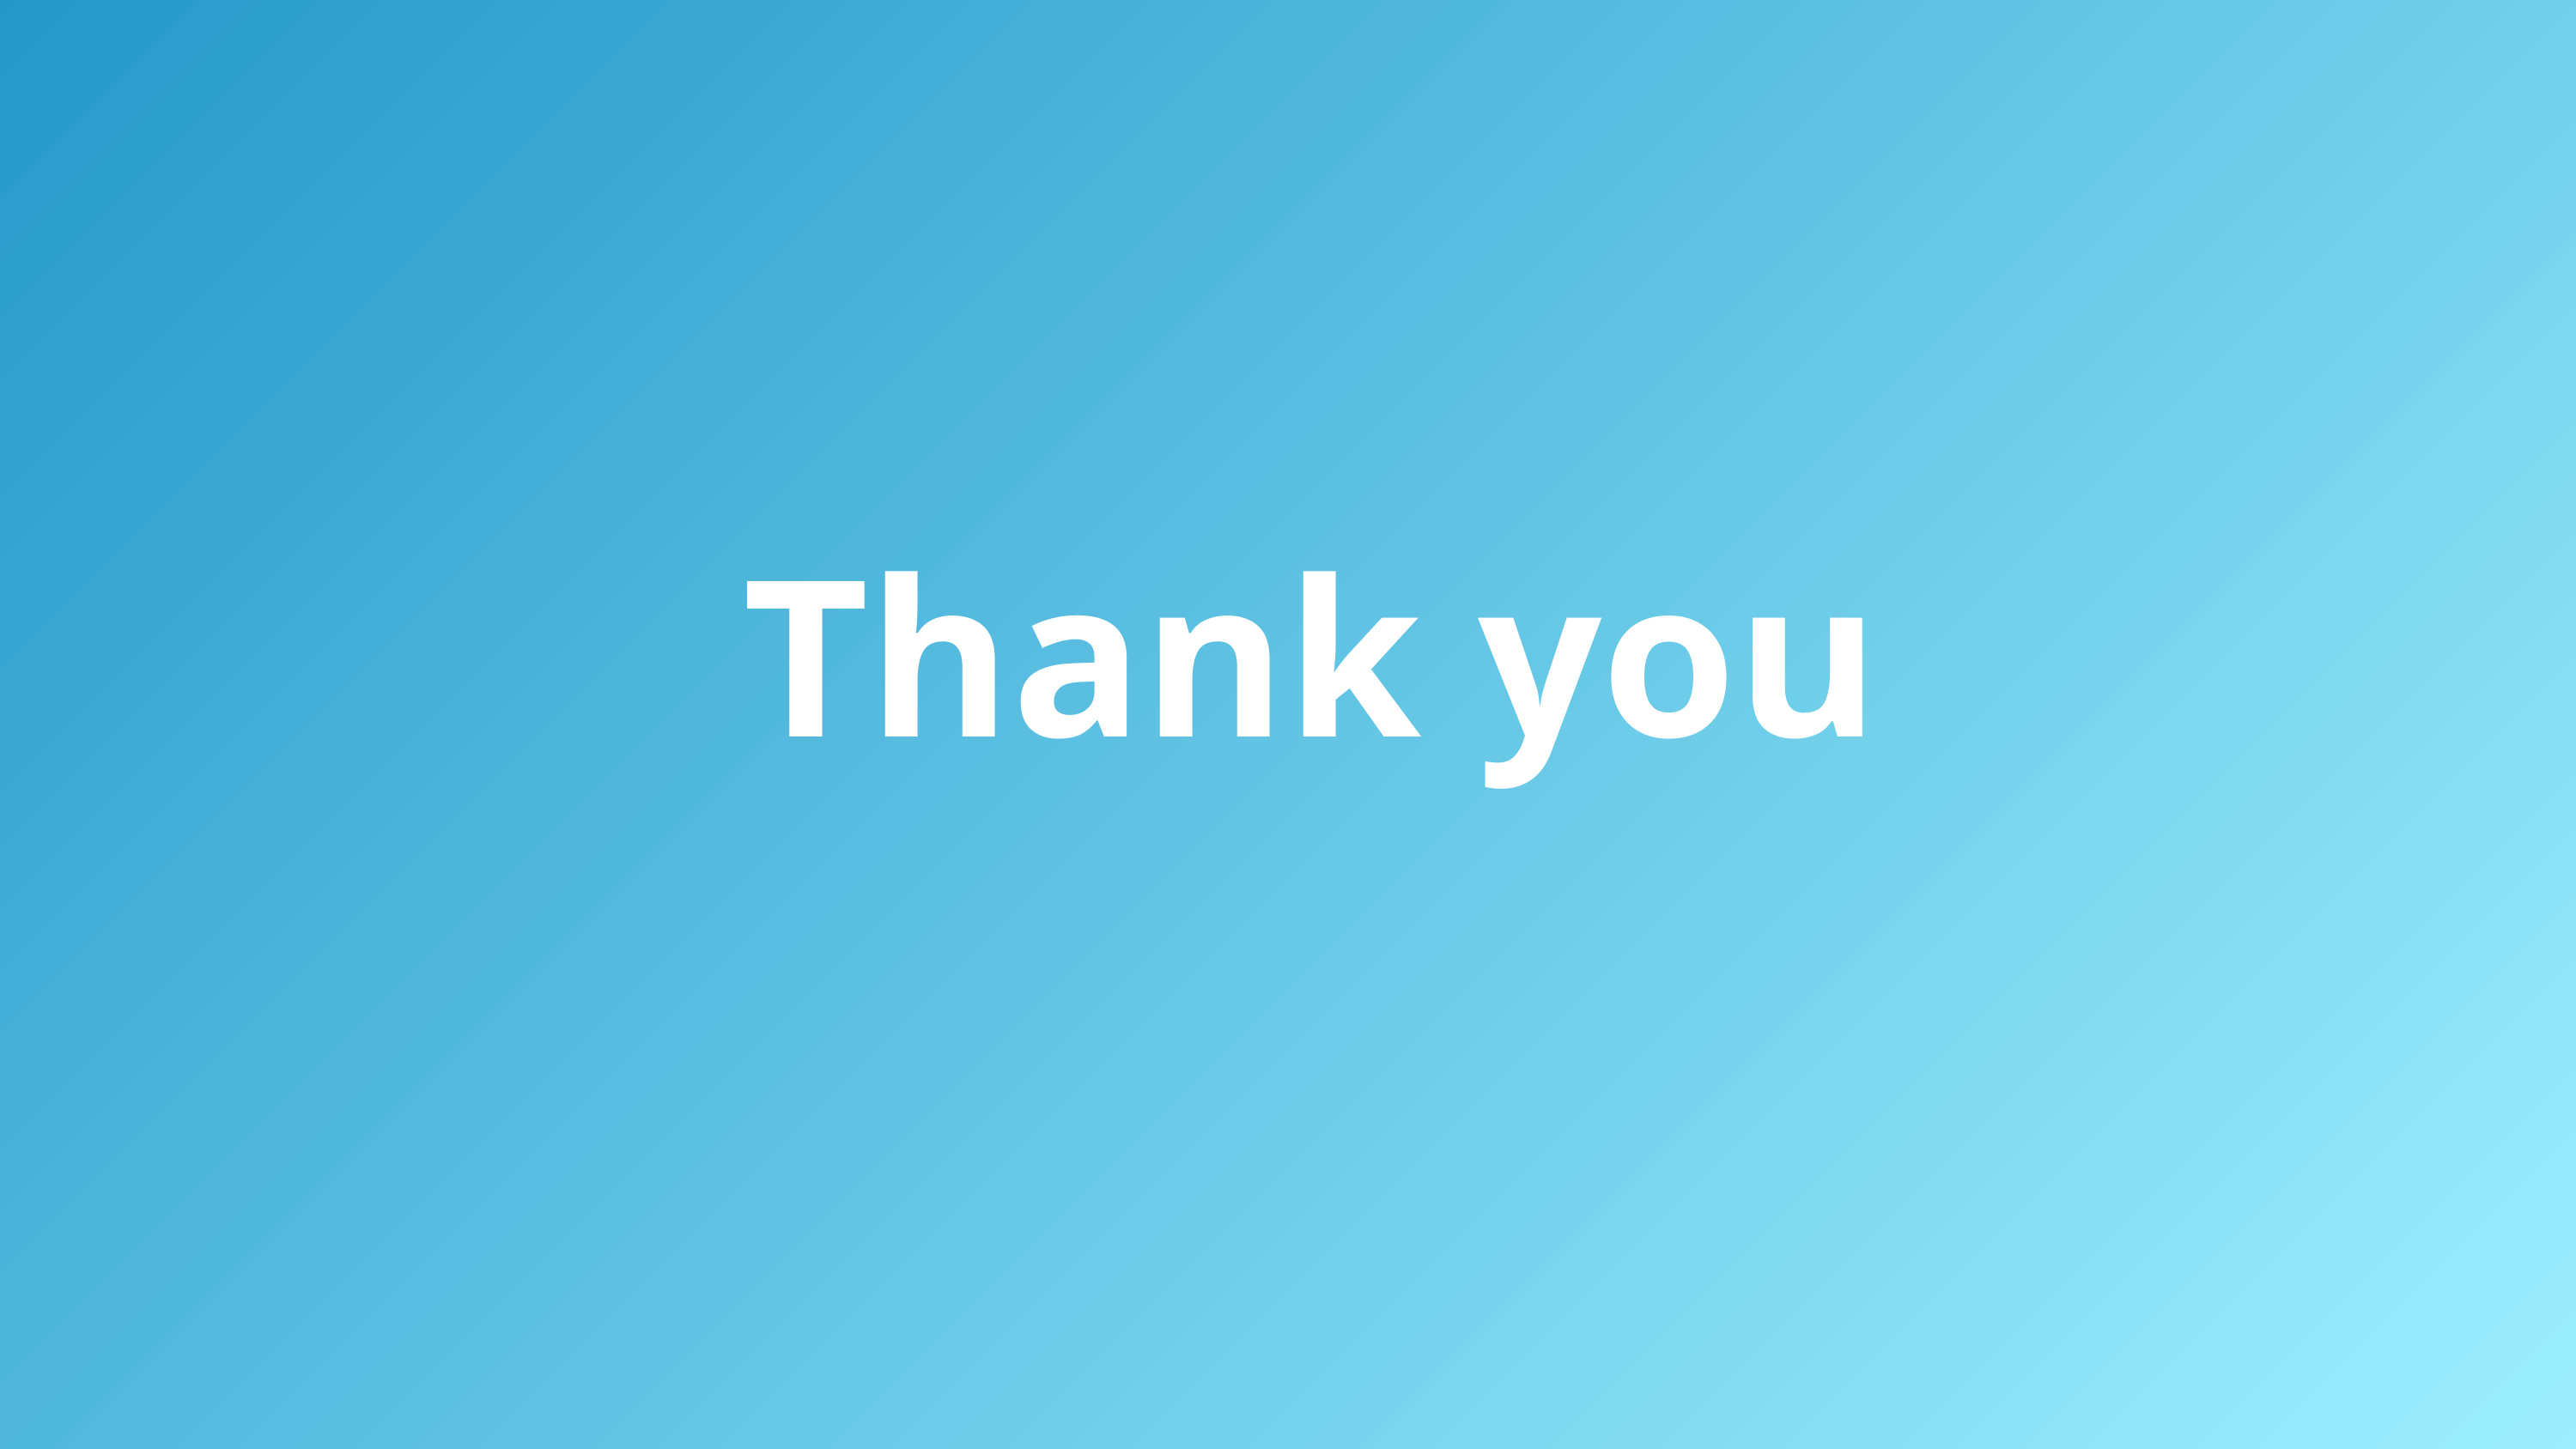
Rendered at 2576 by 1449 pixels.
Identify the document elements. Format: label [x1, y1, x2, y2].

text_box [0, 0, 2576, 1449]
